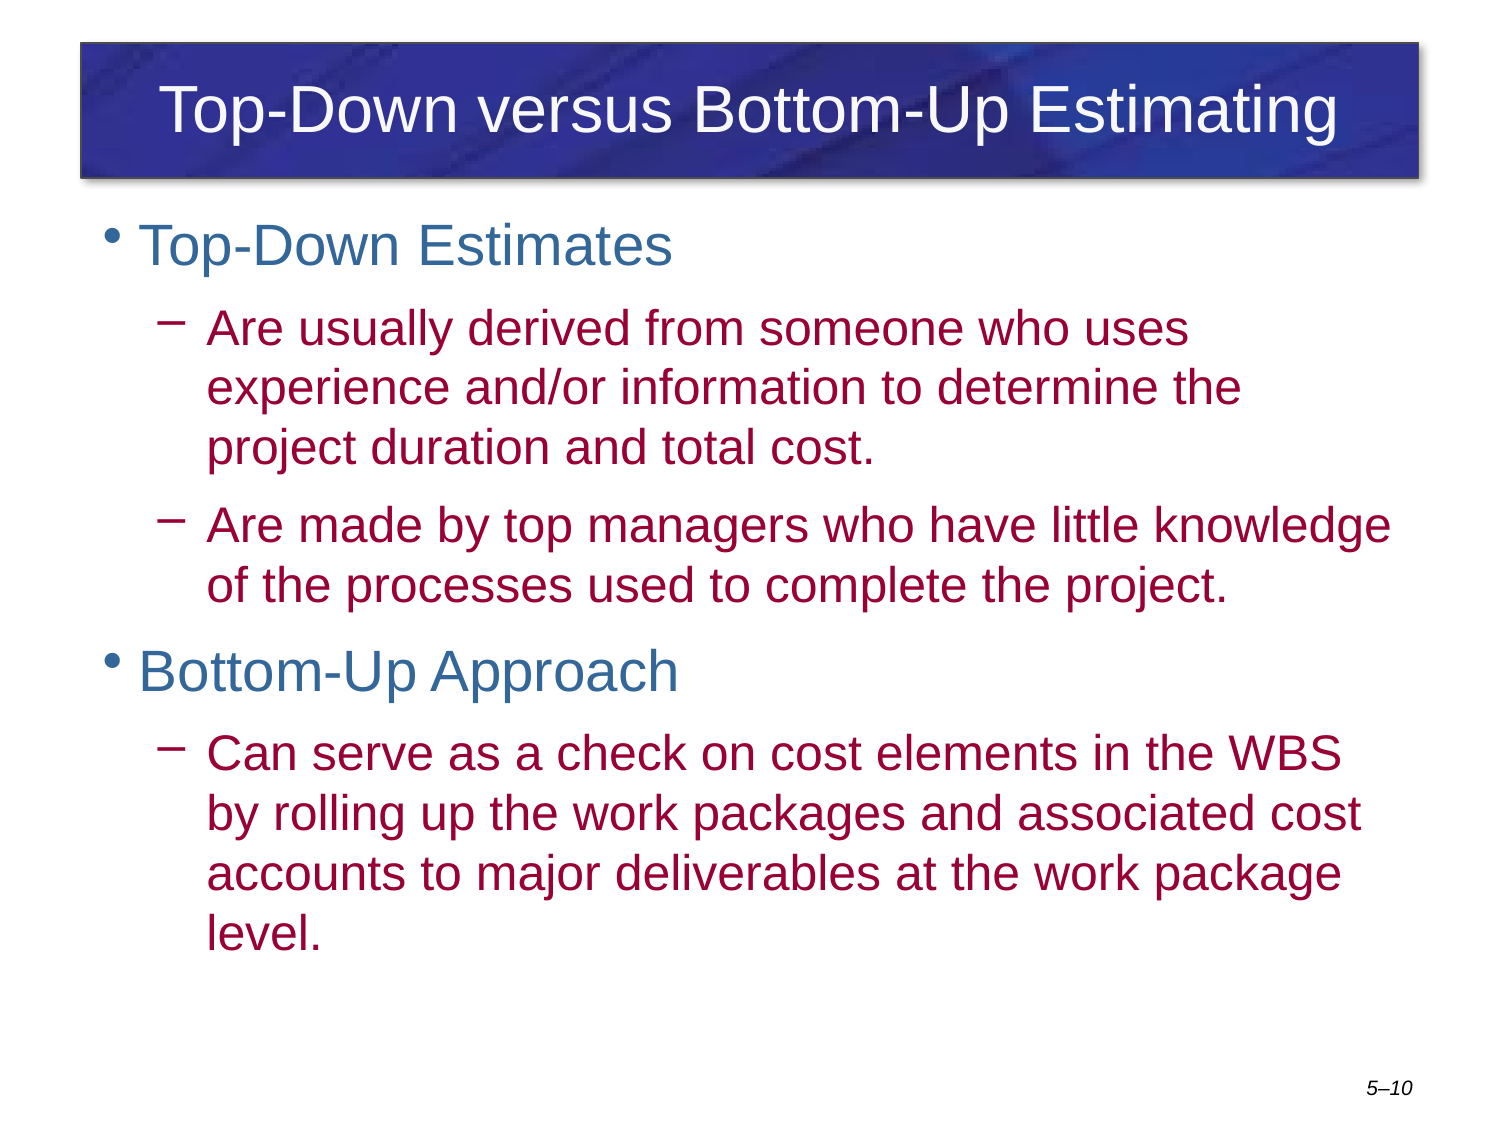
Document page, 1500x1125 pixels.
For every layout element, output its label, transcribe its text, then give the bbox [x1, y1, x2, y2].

list Top-Down Estimates Are usually derived from someone who uses experience and/or information to determine the project duration and total cost. Are made by top managers who have little knowledge of the processes used to complete the project. Bottom-Up Approach Can serve as a check on cost elements in the WBS by rolling up the work packages and associated cost accounts to major deliverables at the work package level. [87, 200, 1413, 1000]
slide_number 5–10 [1065, 1074, 1413, 1100]
title Top-Down versus Bottom-Up Estimating [80, 42, 1419, 179]
